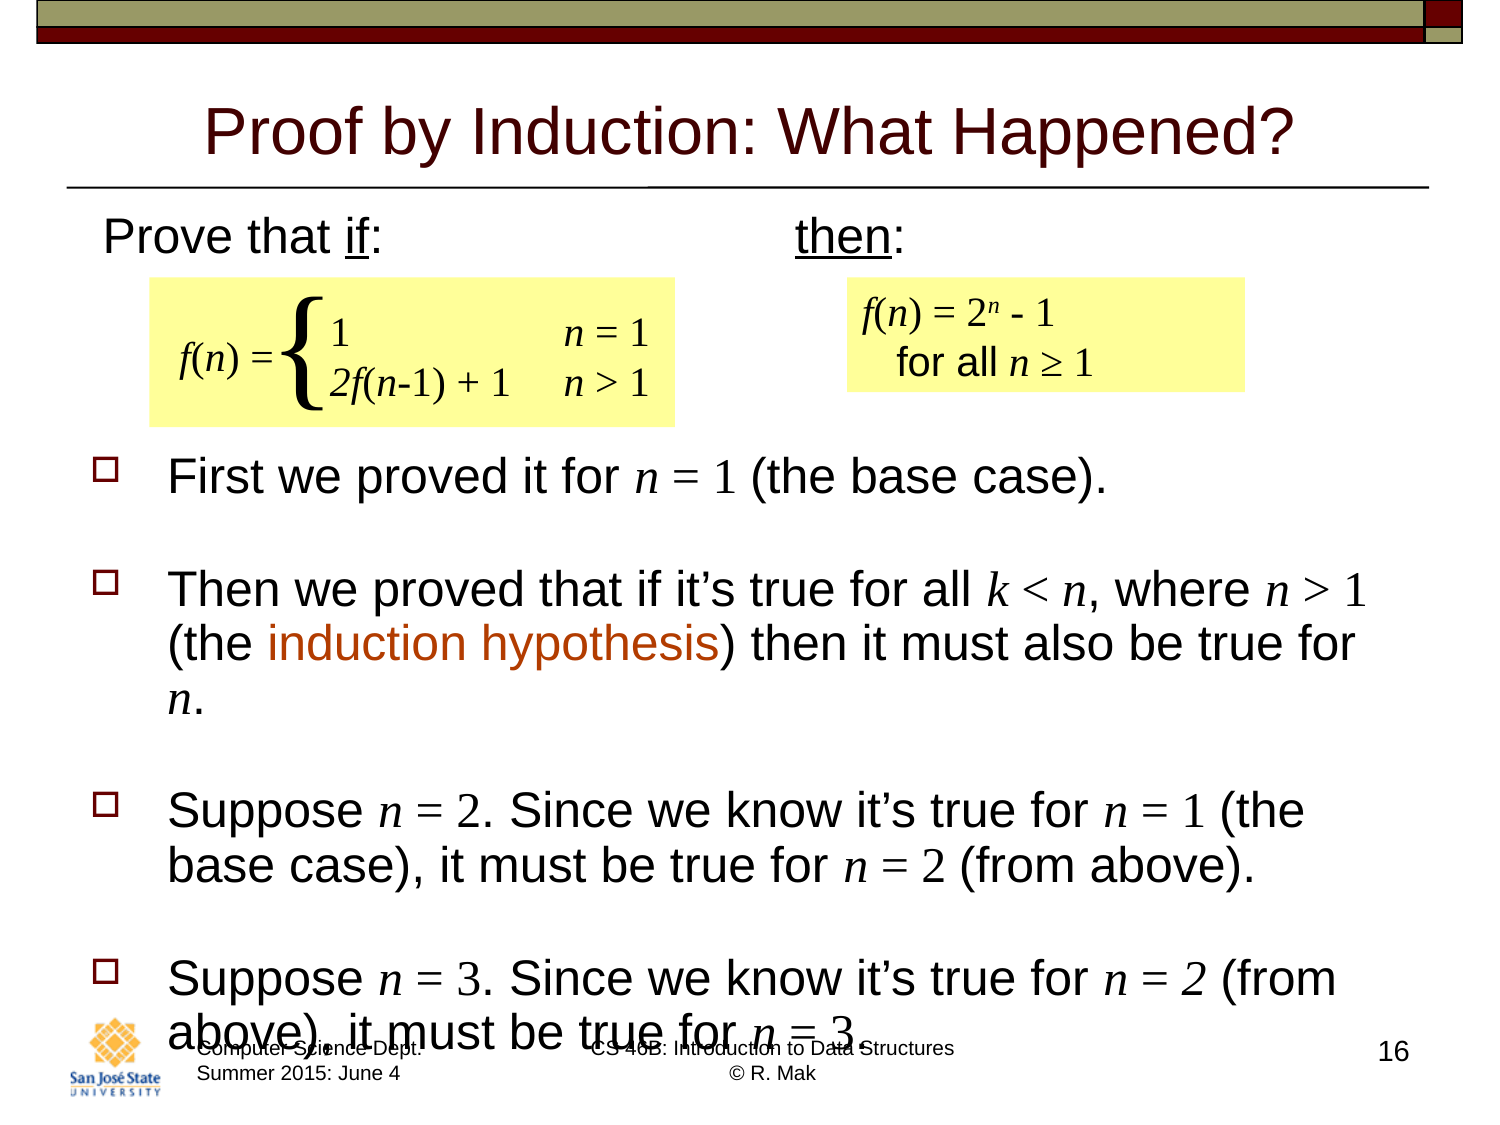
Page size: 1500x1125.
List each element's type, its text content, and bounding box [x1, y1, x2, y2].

text_box then: [780, 195, 922, 271]
list First we proved it for n = 1 (the base case). Then we proved that if it’s true for all k < n, where n > 1 (the induction hypothesis) then it must also be true for n. Suppose n = 2. Since we know it’s true for n = 1 (the base case), it must be true for n = 2 (from above). Suppose n = 3. Since we know it’s true for n = 2 (from above), it must be true for n = 3. Etc.! [75, 442, 1425, 1028]
text_box Prove that if: [87, 195, 399, 271]
title Proof by Induction: What Happened? [75, 67, 1425, 175]
picture [60, 1012, 166, 1112]
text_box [149, 247, 676, 428]
text_box f(n) = 2n - 1 for all n ≥ 1 [847, 277, 1245, 393]
slide_number 16 [1112, 1028, 1425, 1100]
